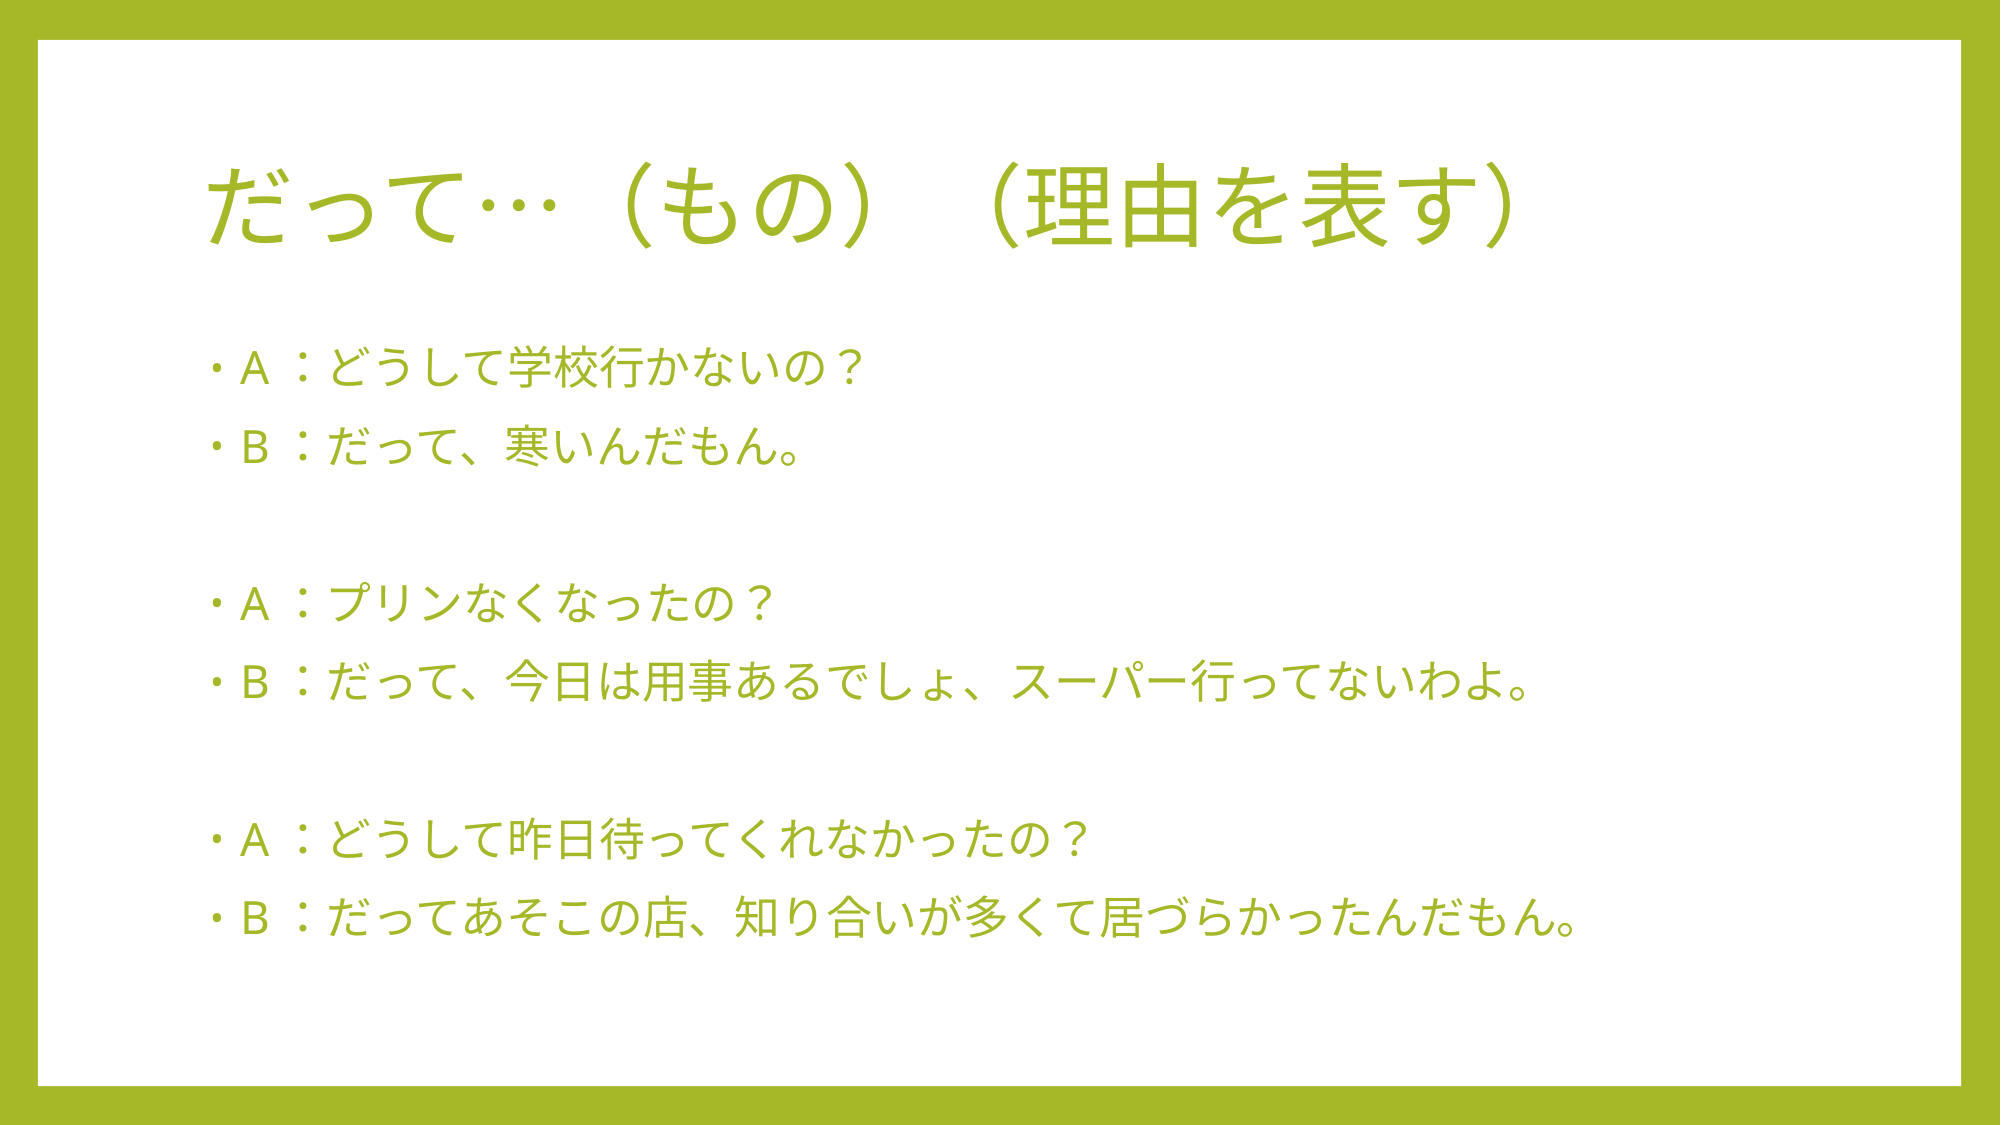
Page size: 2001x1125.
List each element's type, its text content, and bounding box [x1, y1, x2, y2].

title だって…（もの）（理由を表す） [187, 99, 1808, 323]
list A：どうして学校行かないの？ B：だって、寒いんだもん。 A：プリンなくなったの？ B：だって、今日は用事あるでしょ、スーパー行ってないわよ。 A：どうして昨日待ってくれなかったの？ B：だってあそこの店、知り合いが多くて居づらかったんだもん。 [187, 337, 1808, 1000]
